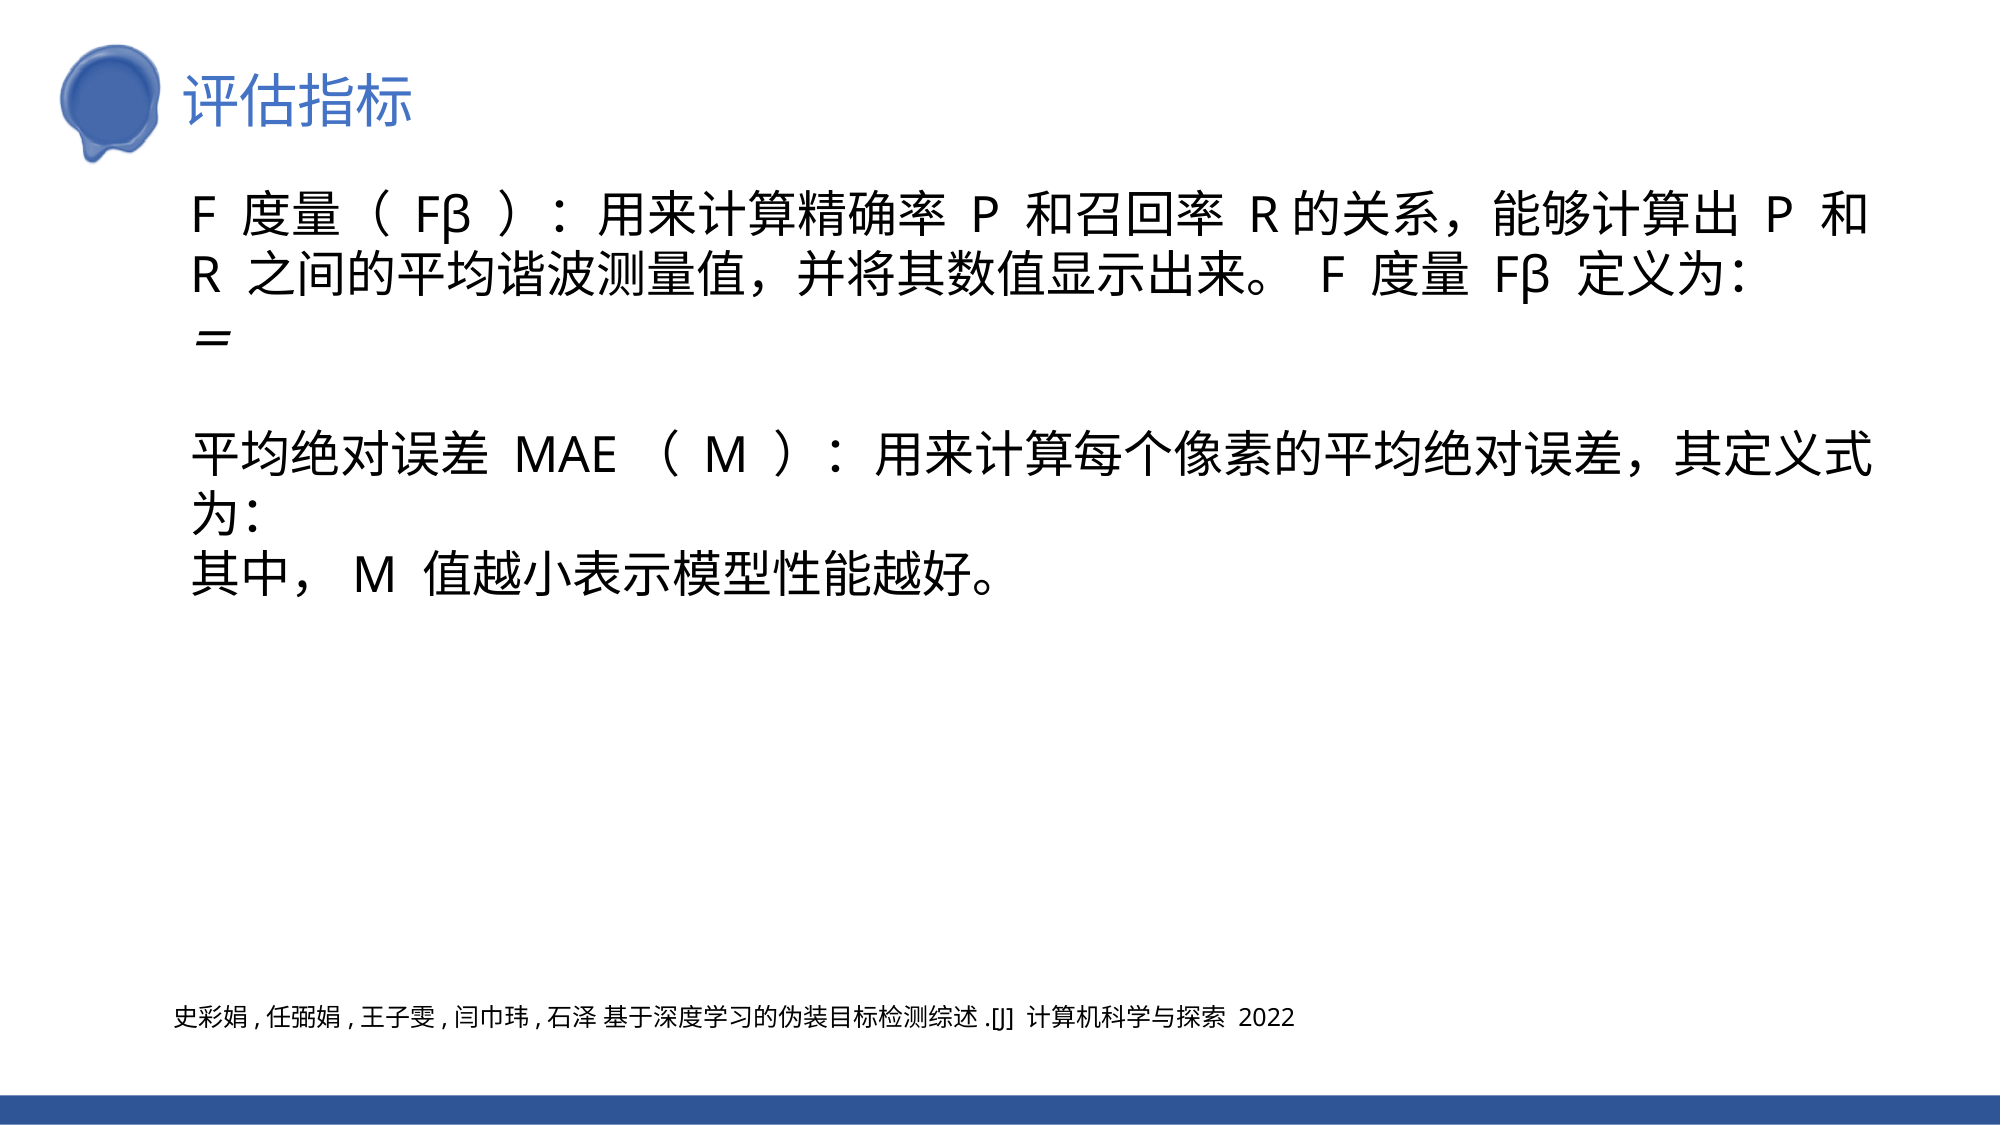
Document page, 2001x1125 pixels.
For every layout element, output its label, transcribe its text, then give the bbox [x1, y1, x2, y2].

text_box 史彩娟,任弼娟,王子雯,闫巾玮,石泽 基于深度学习的伪装目标检测综述.[J] 计算机科学与探索 2022 [158, 994, 1947, 1054]
list 评估指标 [166, 64, 1890, 148]
